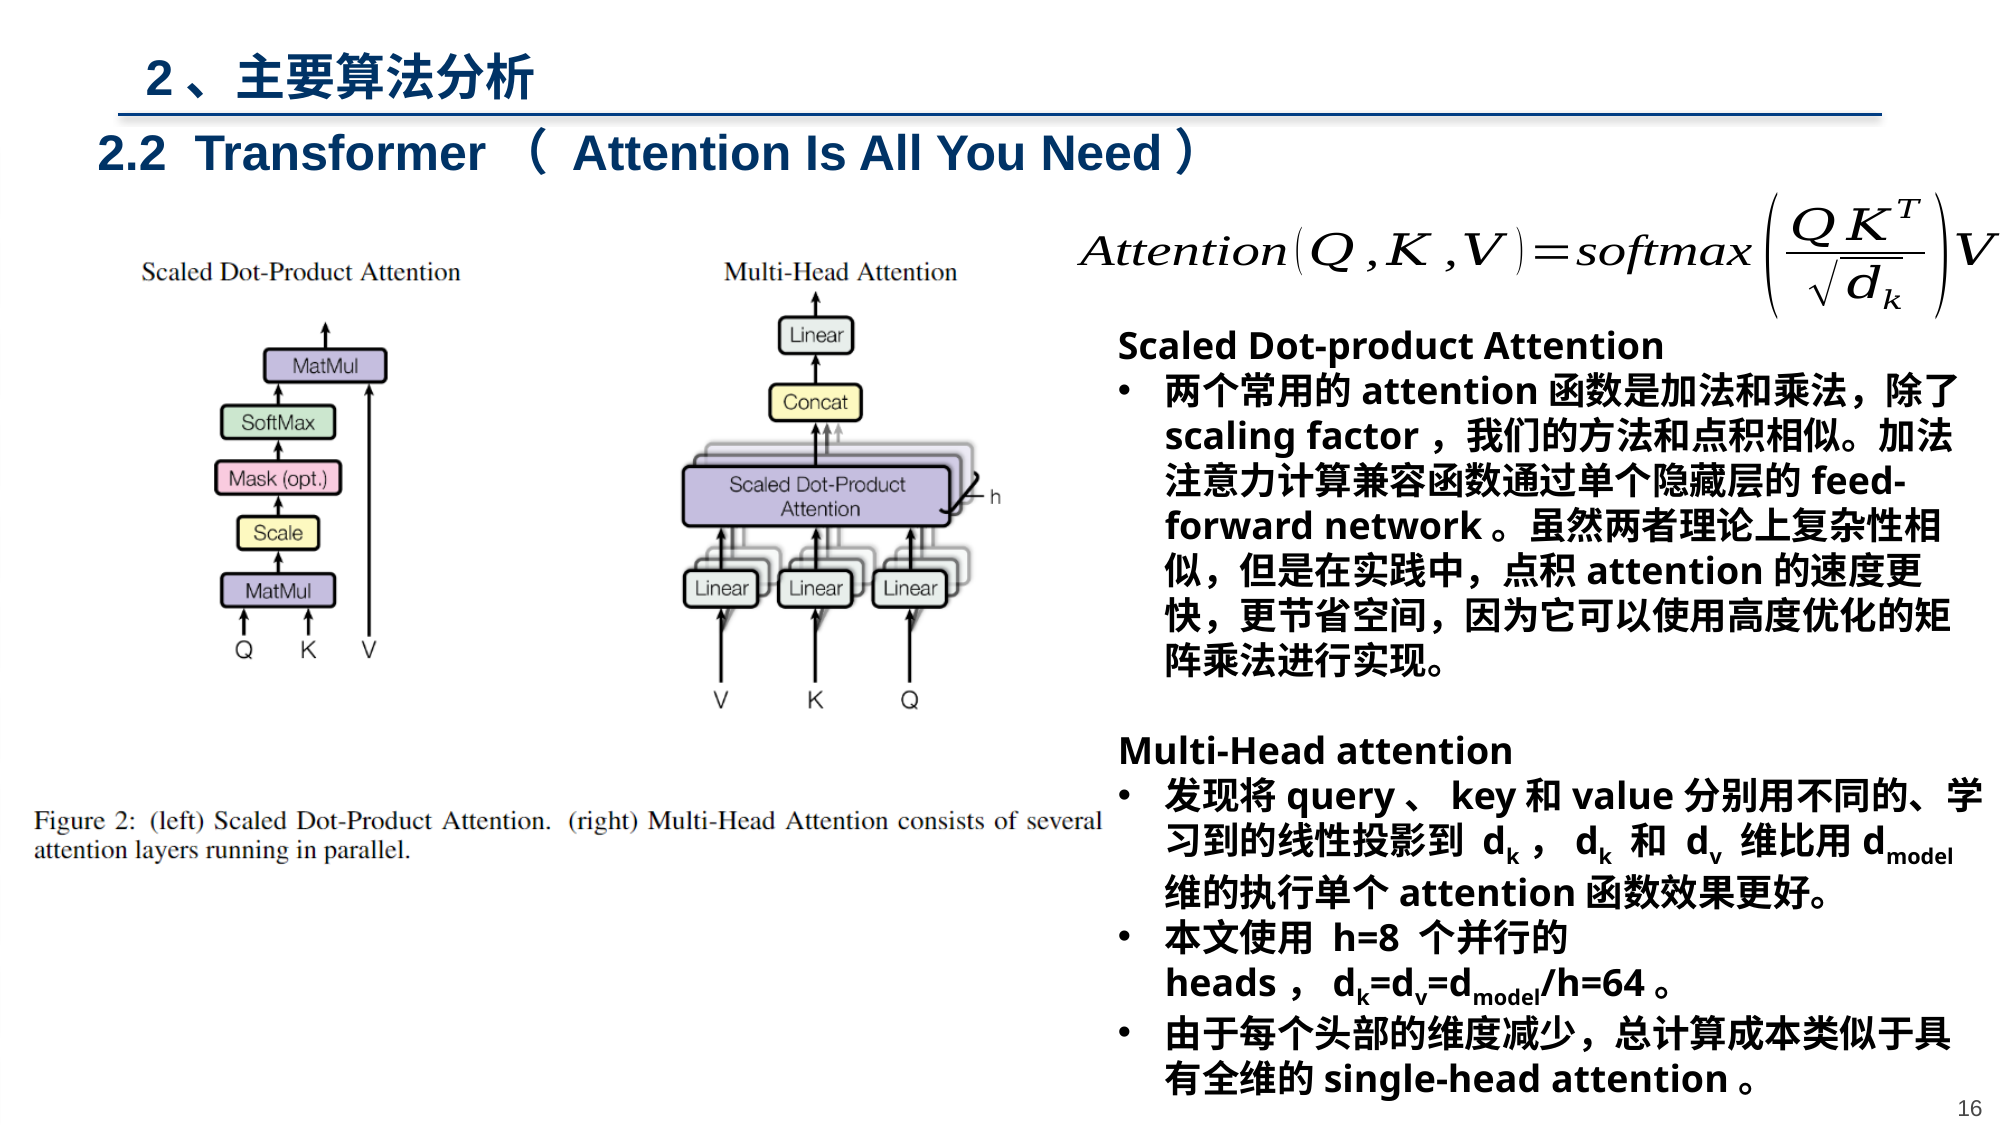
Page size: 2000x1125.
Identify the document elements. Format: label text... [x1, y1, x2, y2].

slide_number 16 [1921, 1107, 1998, 1122]
picture [15, 248, 1116, 875]
text_box 2.2 Transformer（ Attention Is All You Need） [68, 113, 1852, 189]
text_box Scaled Dot-product Attention 两个常用的attention函数是加法和乘法，除了scaling factor，我们的方法和点积相似。加法注意力计算兼容函数通过单个隐藏层的feed-forward network。虽然两者理论上复杂性相似，但是在实践中，点积attention的速度更快，更节省空间，因为它可以使用高度优化的矩阵乘法进行实现。 Multi-Head attention 发现将query、key和value分别用不同的、学习到的线性投影到 dk，dk 和 dv 维比用dmodel维的执行单个attention函数效果更好。 本文使用 h=8 个并行的heads，dk=dv=dmodel/h=64。 由于每个头部的维度减少，总计算成本类似于具有全维的single-head attention。 [1103, 314, 2000, 1107]
text_box 2、主要算法分析 [102, 37, 1886, 113]
